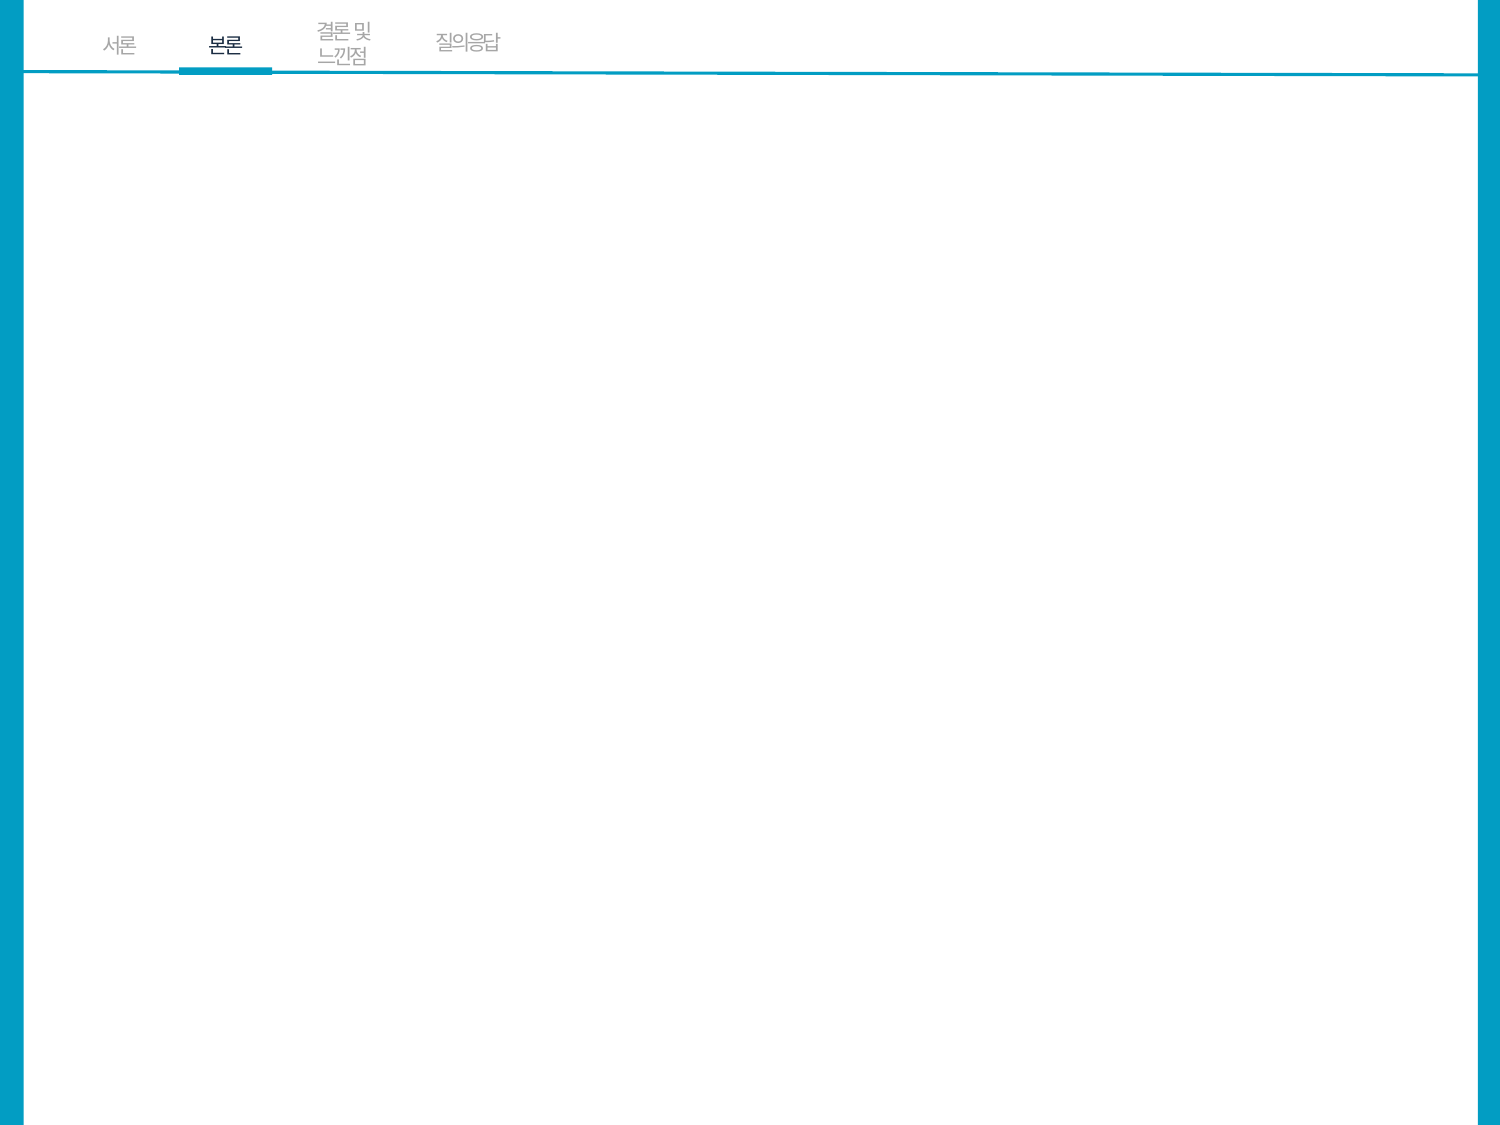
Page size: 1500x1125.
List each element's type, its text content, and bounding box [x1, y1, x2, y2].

text_box 결론 및 느낀점 [278, 11, 408, 70]
text_box [0, 75, 25, 1125]
text_box [0, 0, 25, 70]
text_box 질의응답 [407, 22, 530, 63]
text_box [0, 71, 1500, 75]
text_box [1477, 77, 1500, 1125]
text_box [178, 66, 273, 71]
text_box 본론 [164, 25, 288, 65]
text_box 서론 [51, 25, 164, 65]
text_box [1477, 0, 1500, 71]
